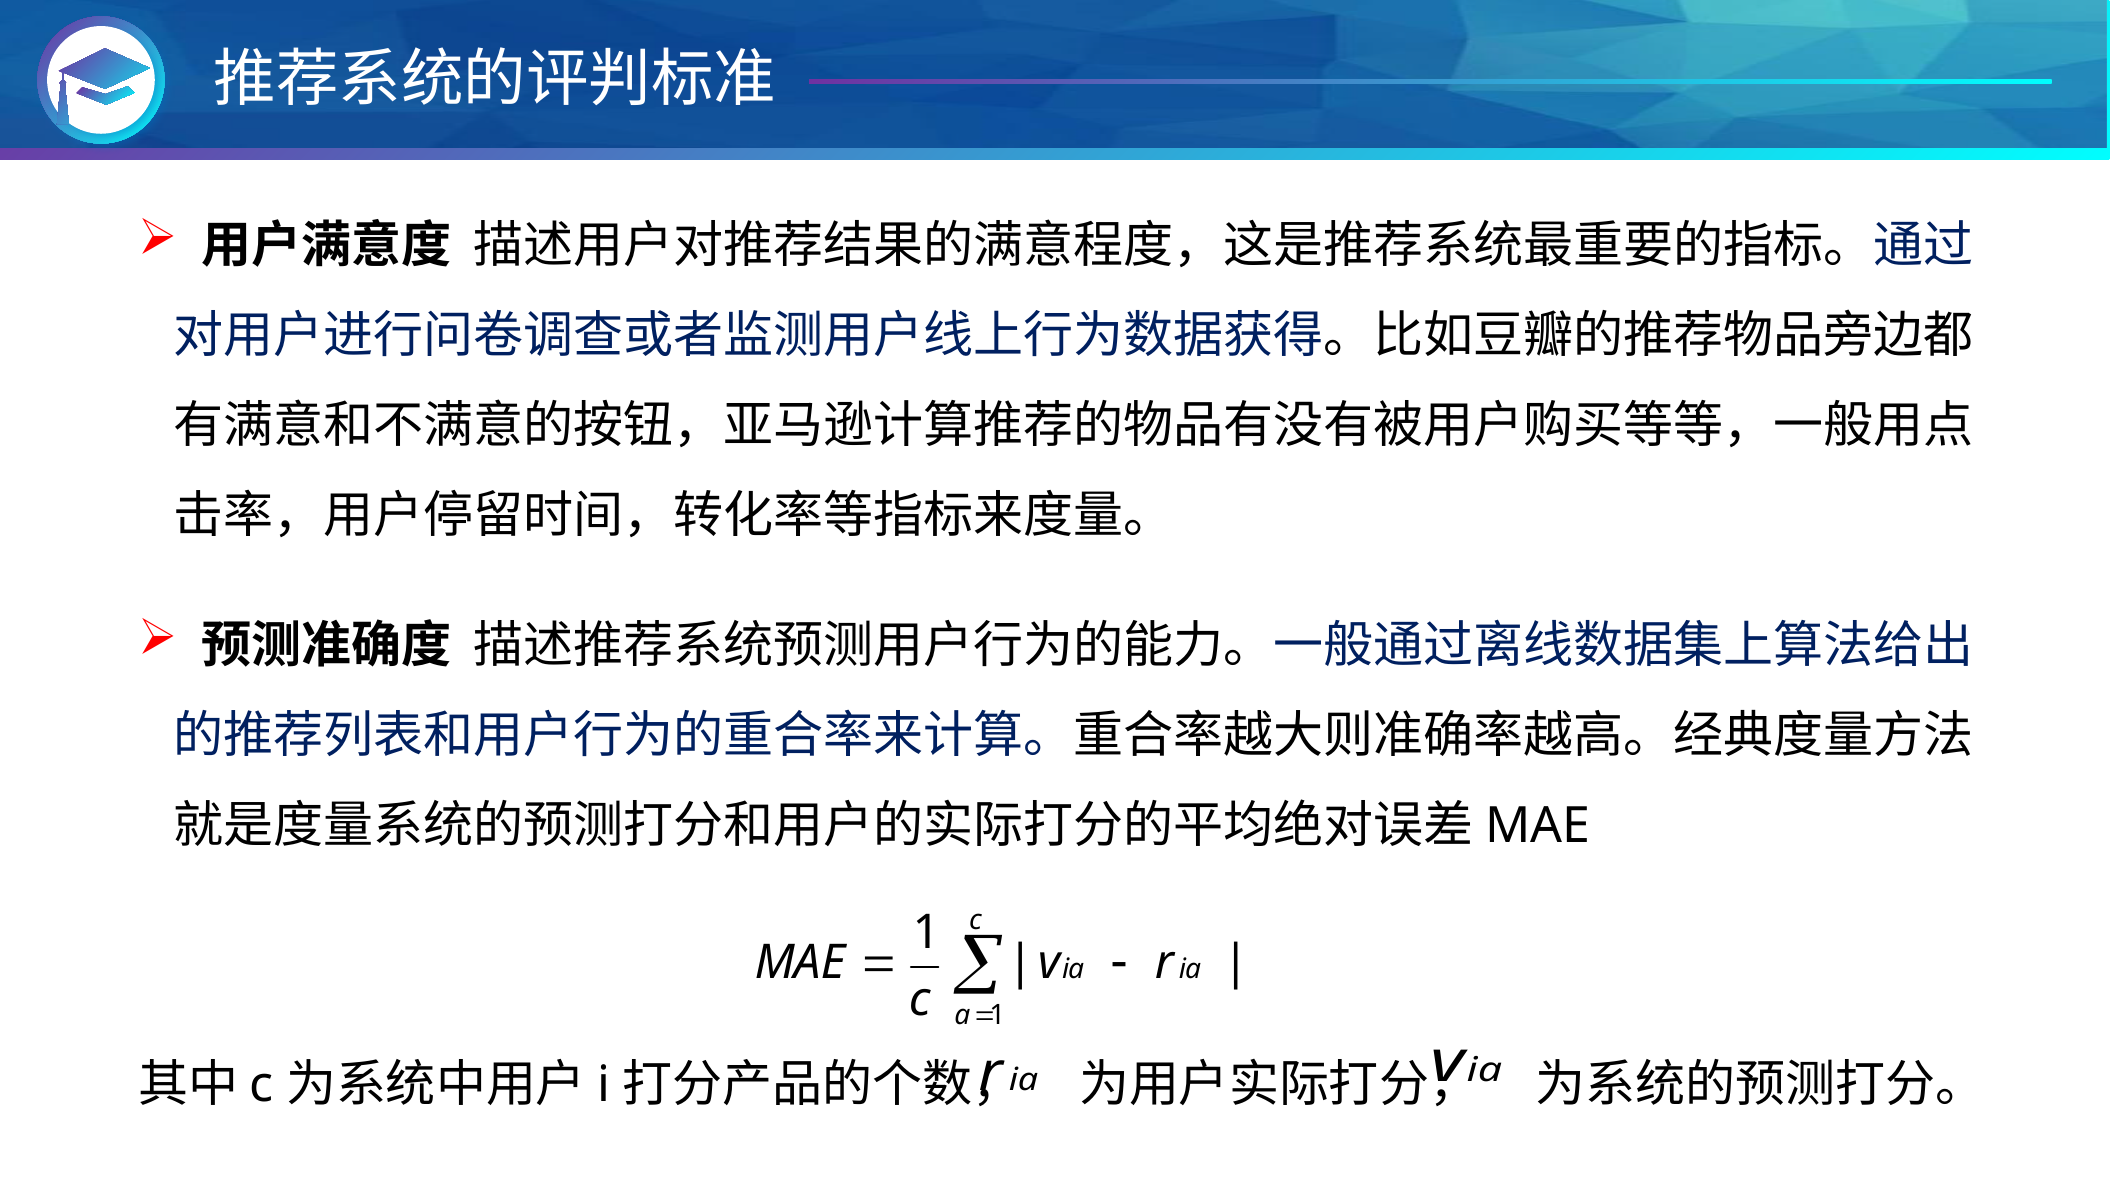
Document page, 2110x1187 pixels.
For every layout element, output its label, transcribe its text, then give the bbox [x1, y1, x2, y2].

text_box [37, 16, 165, 144]
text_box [1430, 1041, 1529, 1091]
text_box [0, 0, 2110, 160]
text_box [970, 1053, 1058, 1100]
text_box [747, 894, 1245, 1035]
text_box 用户满意度 描述用户对推荐结果的满意程度，这是推荐系统最重要的指标。通过对用户进行问卷调查或者监测用户线上行为数据获得。比如豆瓣的推荐物品旁边都有满意和不满意的按钮，亚马逊计算推荐的物品有没有被用户购买等等，一般用点击率，用户停留时间，转化率等指标来度量。 预测准确度 描述推荐系统预测用户行为的能力。一般通过离线数据集上算法给出的推荐列表和用户行为的重合率来计算。重合率越大则准确率越高。经典度量方法就是度量系统的预测打分和用户的实际打分的平均绝对误差MAE 其中c为系统中用户i打分产品的个数， 为用户实际打分， 为系统的预测打分。 [130, 178, 2009, 1116]
